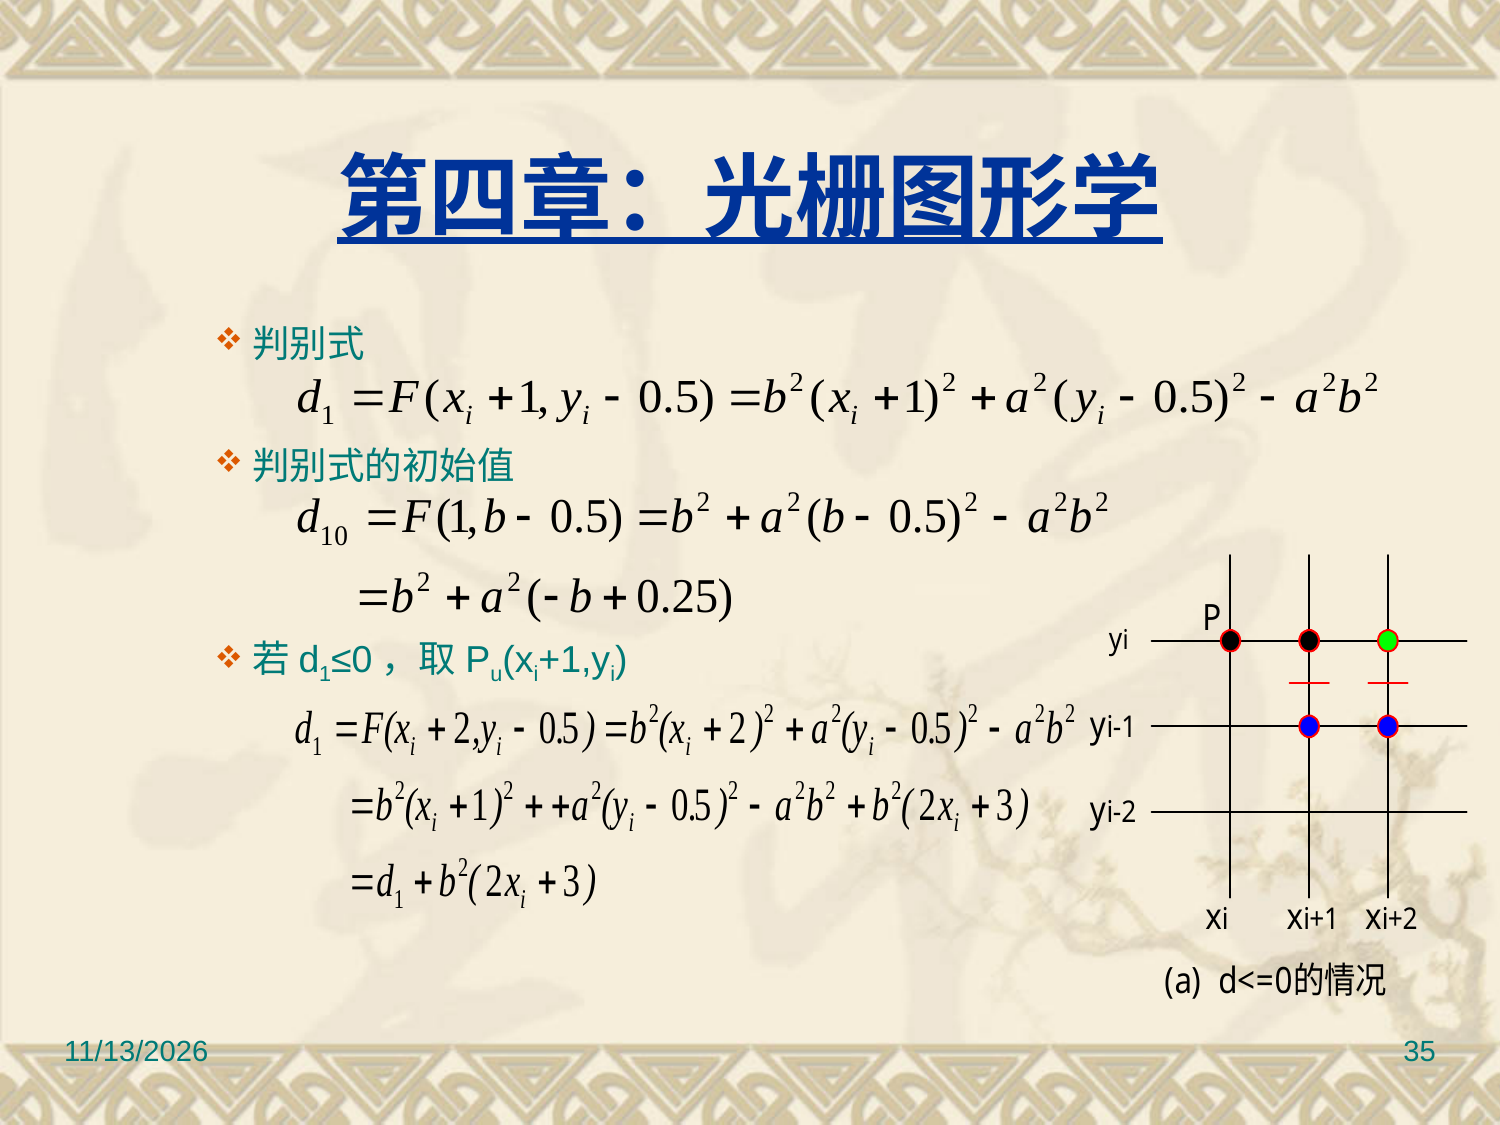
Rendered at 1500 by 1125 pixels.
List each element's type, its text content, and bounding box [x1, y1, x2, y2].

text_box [288, 361, 1388, 437]
text_box 35 [1074, 1024, 1451, 1103]
list 判别式 判别式的初始值 若d1≤0，取Pu(xi+1,yi) [49, 312, 1451, 1001]
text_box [289, 692, 1063, 918]
picture [0, 0, 1500, 1125]
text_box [289, 479, 1117, 634]
title 第四章：光栅图形学 [49, 99, 1451, 288]
text_box 12/30/2016 [49, 1024, 425, 1103]
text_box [1068, 550, 1471, 1010]
